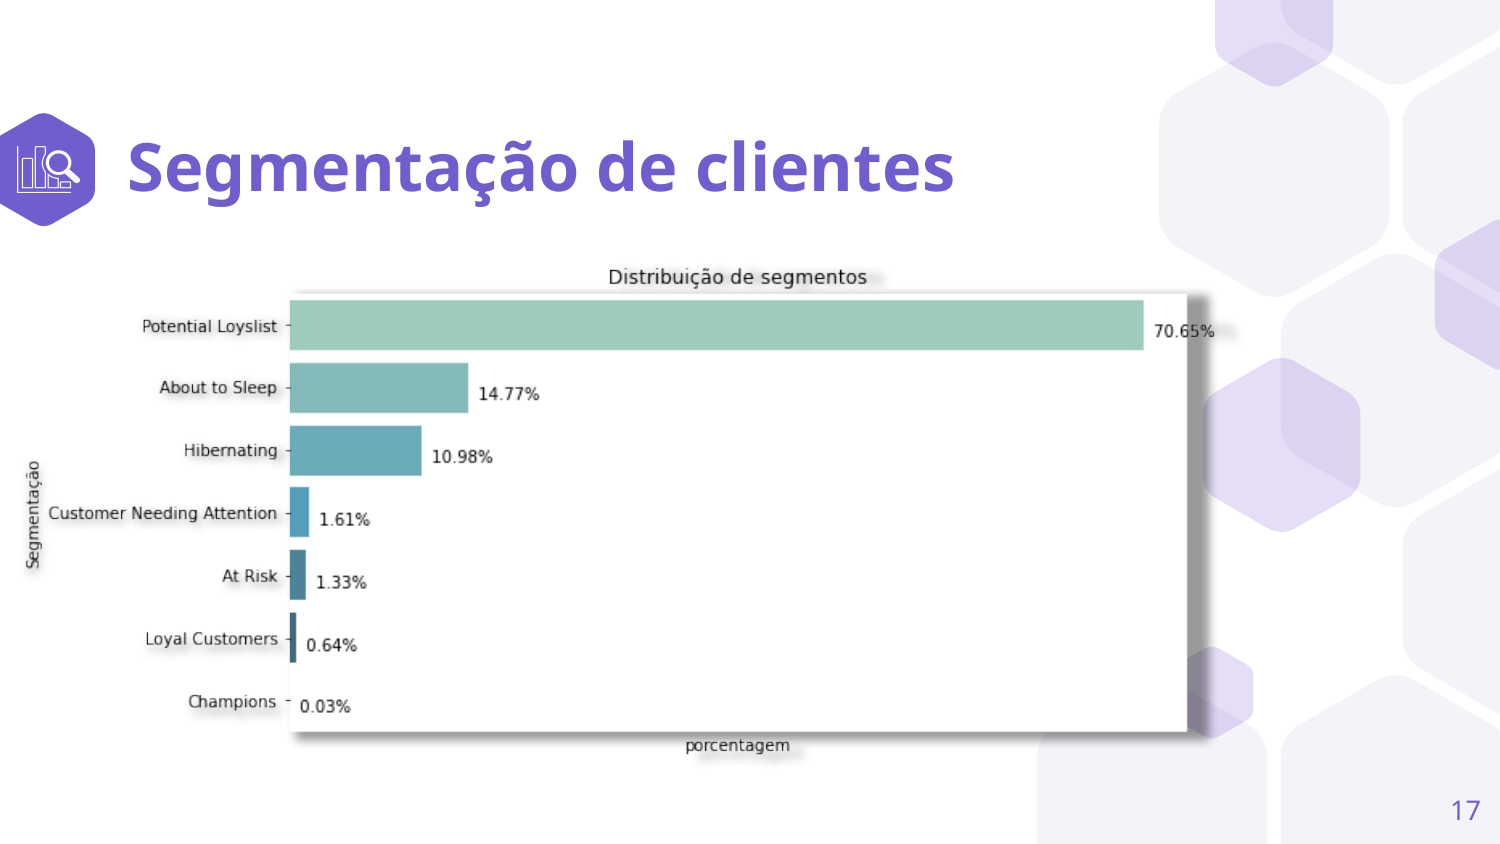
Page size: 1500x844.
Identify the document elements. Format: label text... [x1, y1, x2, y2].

title Segmentação de clientes [127, 137, 1114, 203]
slide_number 17 [1391, 779, 1482, 844]
picture [15, 256, 1227, 766]
picture [17, 146, 80, 193]
